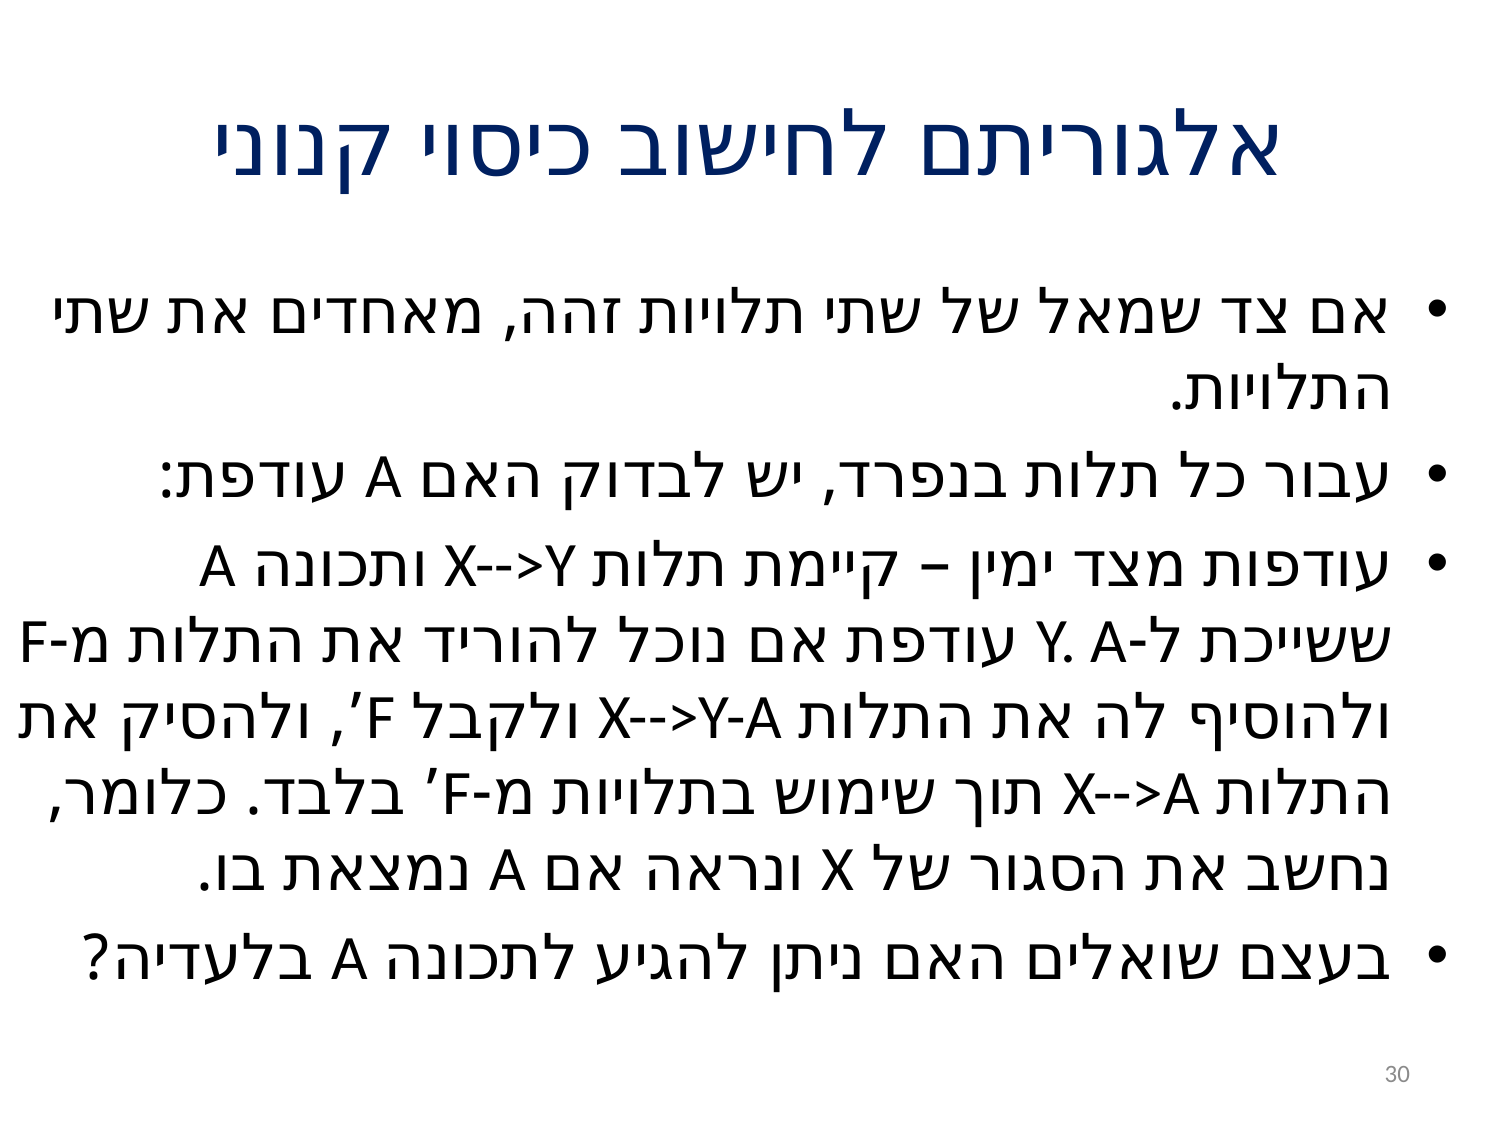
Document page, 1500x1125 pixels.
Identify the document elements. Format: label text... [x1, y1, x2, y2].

slide_number 30 [1074, 1042, 1425, 1103]
list אם צד שמאל של שתי תלויות זהה, מאחדים את שתי התלויות. עבור כל תלות בנפרד, יש לבדוק האם A עודפת: עודפות מצד ימין – קיימת תלות X-->Y ותכונה A ששייכת ל-Y. A עודפת אם נוכל להוריד את התלות מ-F ולהוסיף לה את התלות X-->Y-A ולקבל F’, ולהסיק את התלות X-->A תוך שימוש בתלויות מ-F’ בלבד. כלומר, נחשב את הסגור של X ונראה אם A נמצאת בו. בעצם שואלים האם ניתן להגיע לתכונה A בלעדיה? [0, 262, 1463, 1063]
title אלגוריתם לחישוב כיסוי קנוני [75, 45, 1425, 233]
